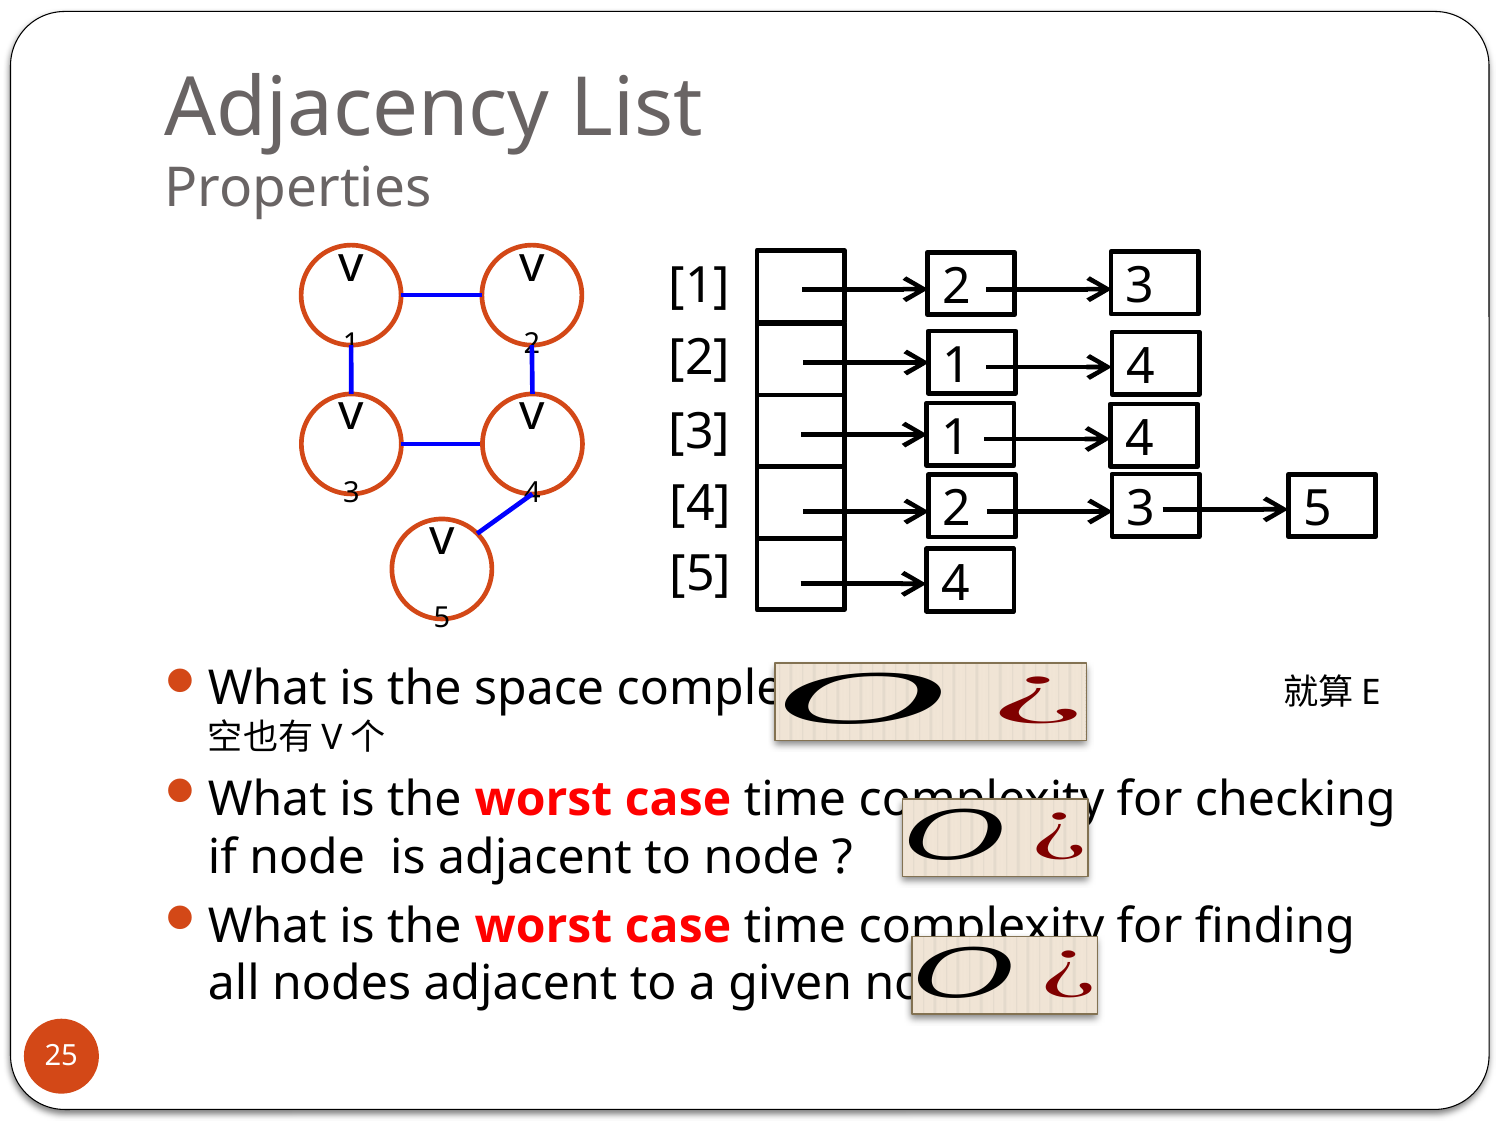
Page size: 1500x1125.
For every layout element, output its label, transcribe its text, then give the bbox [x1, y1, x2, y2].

slide_number 25 [23, 1018, 99, 1094]
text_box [300, 244, 583, 620]
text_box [658, 244, 1377, 612]
title Adjacency List Properties [150, 45, 1425, 233]
